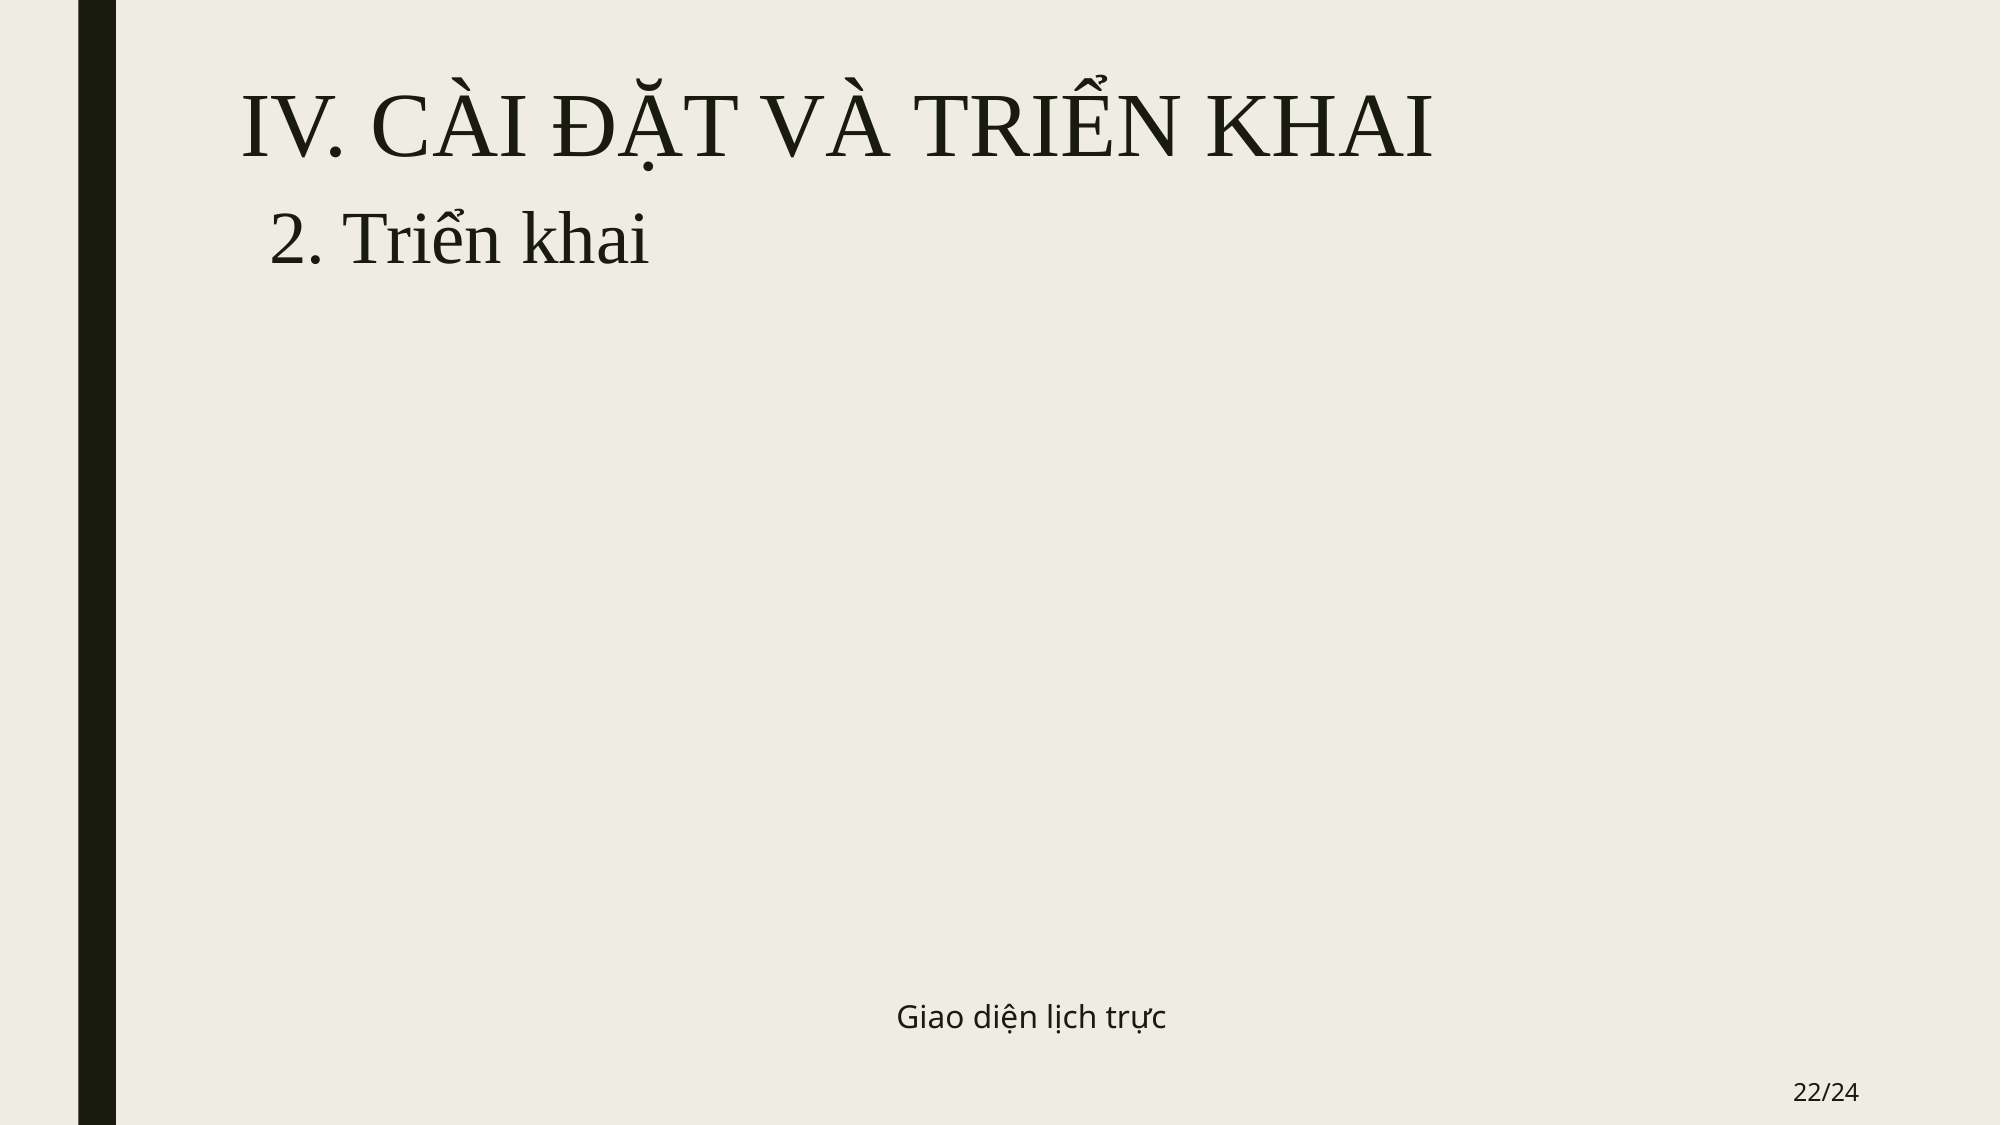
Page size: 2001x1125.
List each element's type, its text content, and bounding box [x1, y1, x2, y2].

text_box 2. Triển khai [254, 192, 1830, 315]
text_box IV. CÀI ĐẶT VÀ TRIỂN KHAI [224, 70, 1800, 193]
slide_number 22/24 [1612, 1058, 1875, 1125]
list Giao diện lịch trực [881, 992, 1191, 1050]
